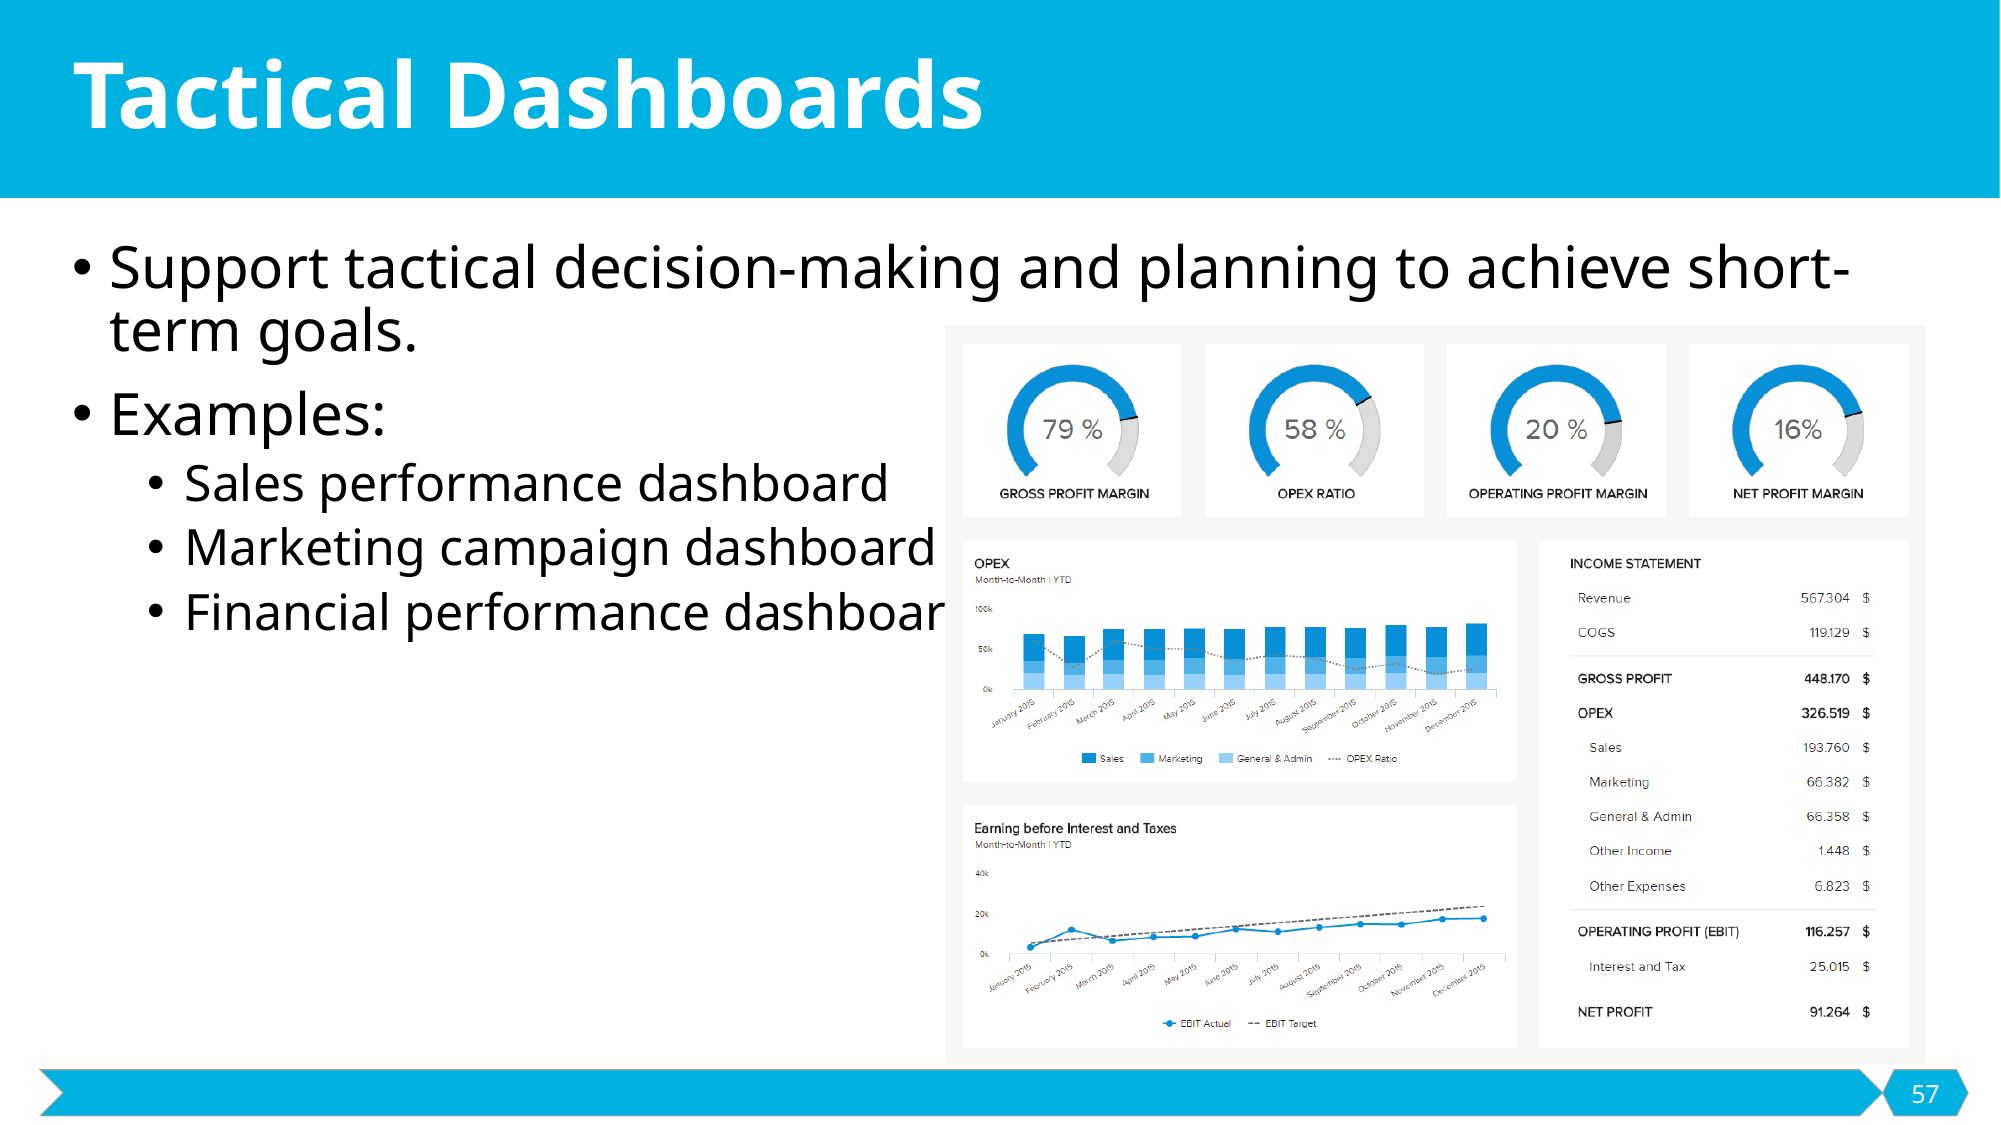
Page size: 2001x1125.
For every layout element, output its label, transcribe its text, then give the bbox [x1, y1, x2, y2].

slide_number 57 [1882, 1065, 1969, 1125]
picture [945, 325, 1926, 1064]
list Support tactical decision-making and planning to achieve short-term goals. Examples: Sales performance dashboard Marketing campaign dashboard Financial performance dashboard [56, 230, 1969, 1010]
title Tactical Dashboards [56, 0, 1969, 199]
